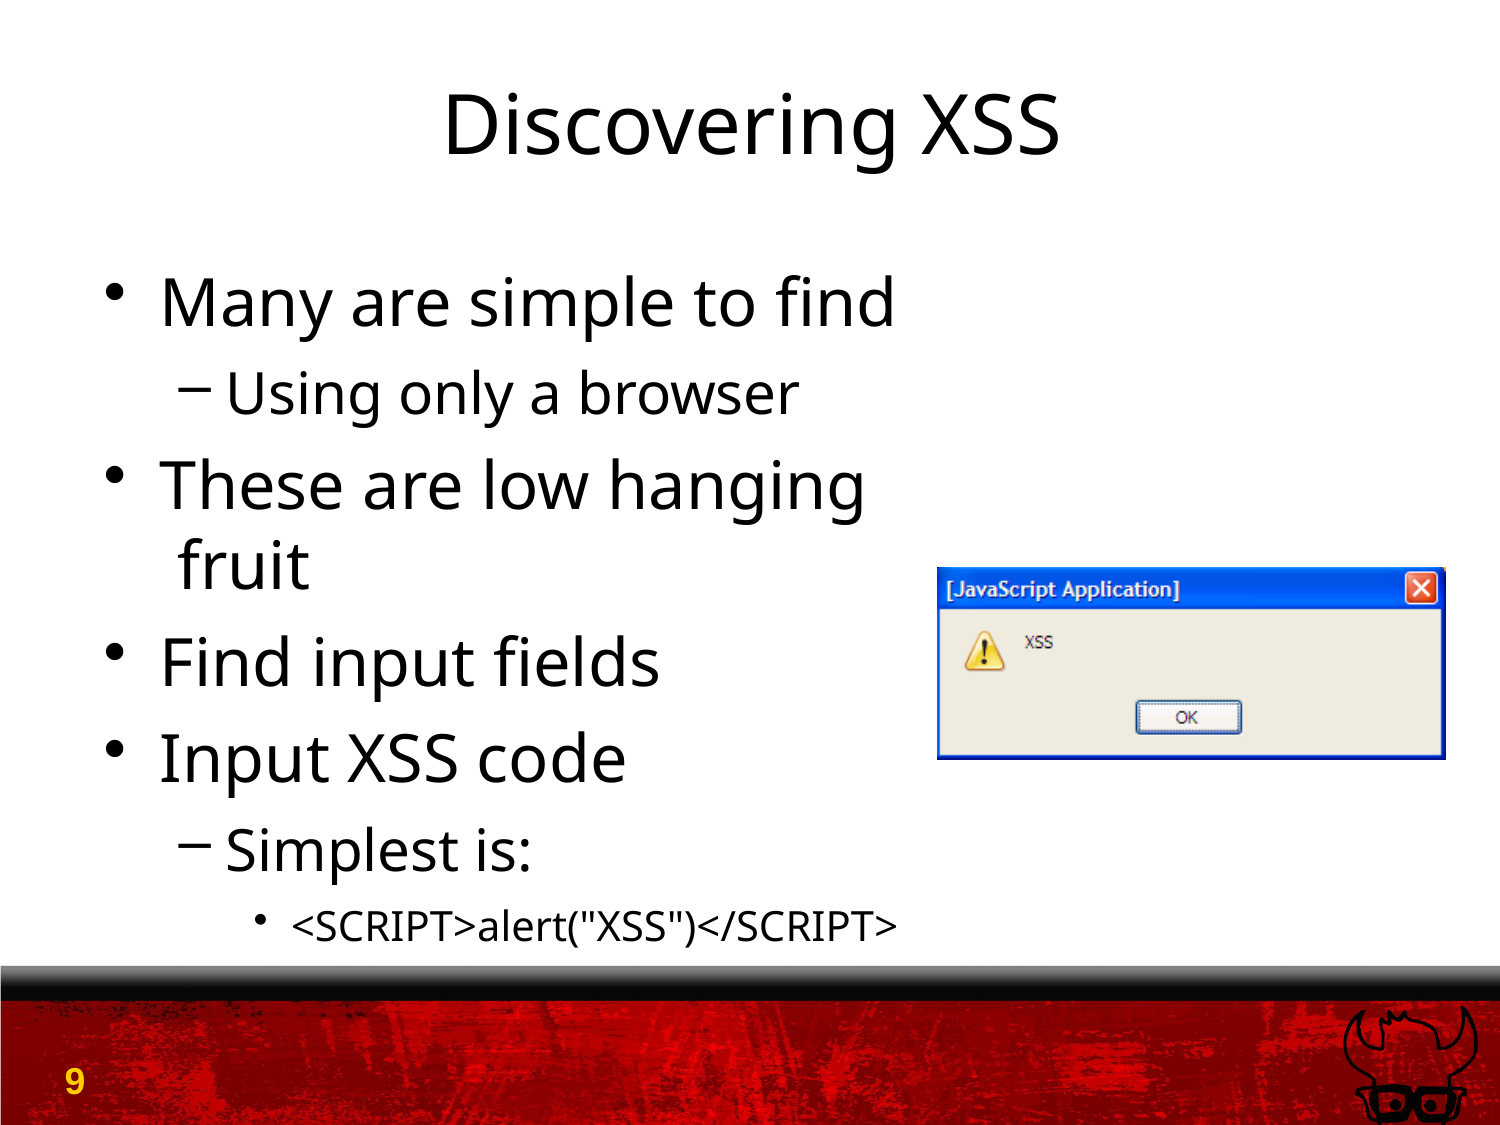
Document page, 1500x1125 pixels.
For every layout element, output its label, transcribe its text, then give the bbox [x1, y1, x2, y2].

list Many are simple to find Using only a browser These are low hanging fruit Find input fields Input XSS code Simplest is: <SCRIPT>alert("XSS")</SCRIPT> [88, 251, 1364, 965]
picture [0, 282, 1500, 1125]
title Discovering XSS [35, 24, 1469, 219]
